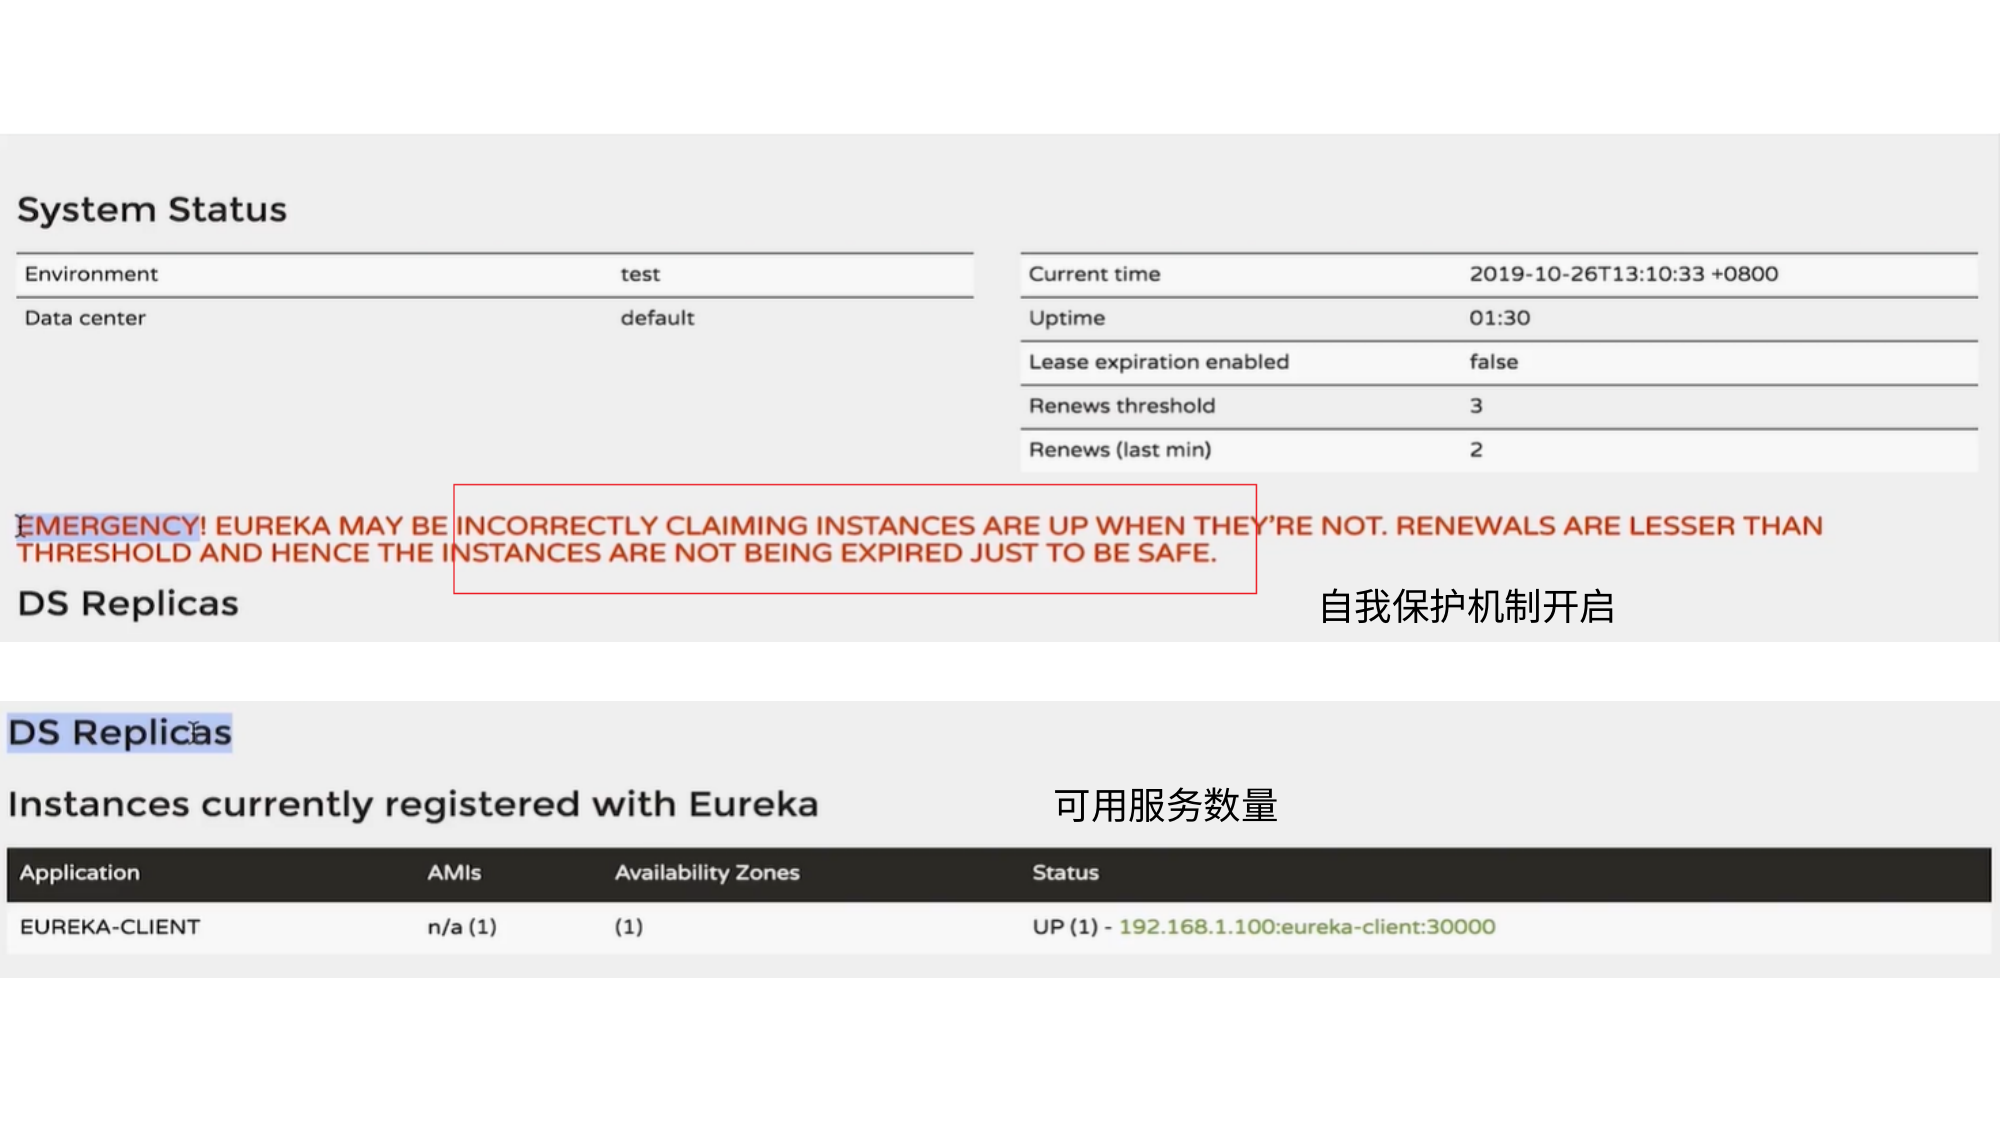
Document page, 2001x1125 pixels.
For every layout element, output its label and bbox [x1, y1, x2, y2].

picture [0, 133, 2000, 642]
picture [0, 701, 2000, 978]
